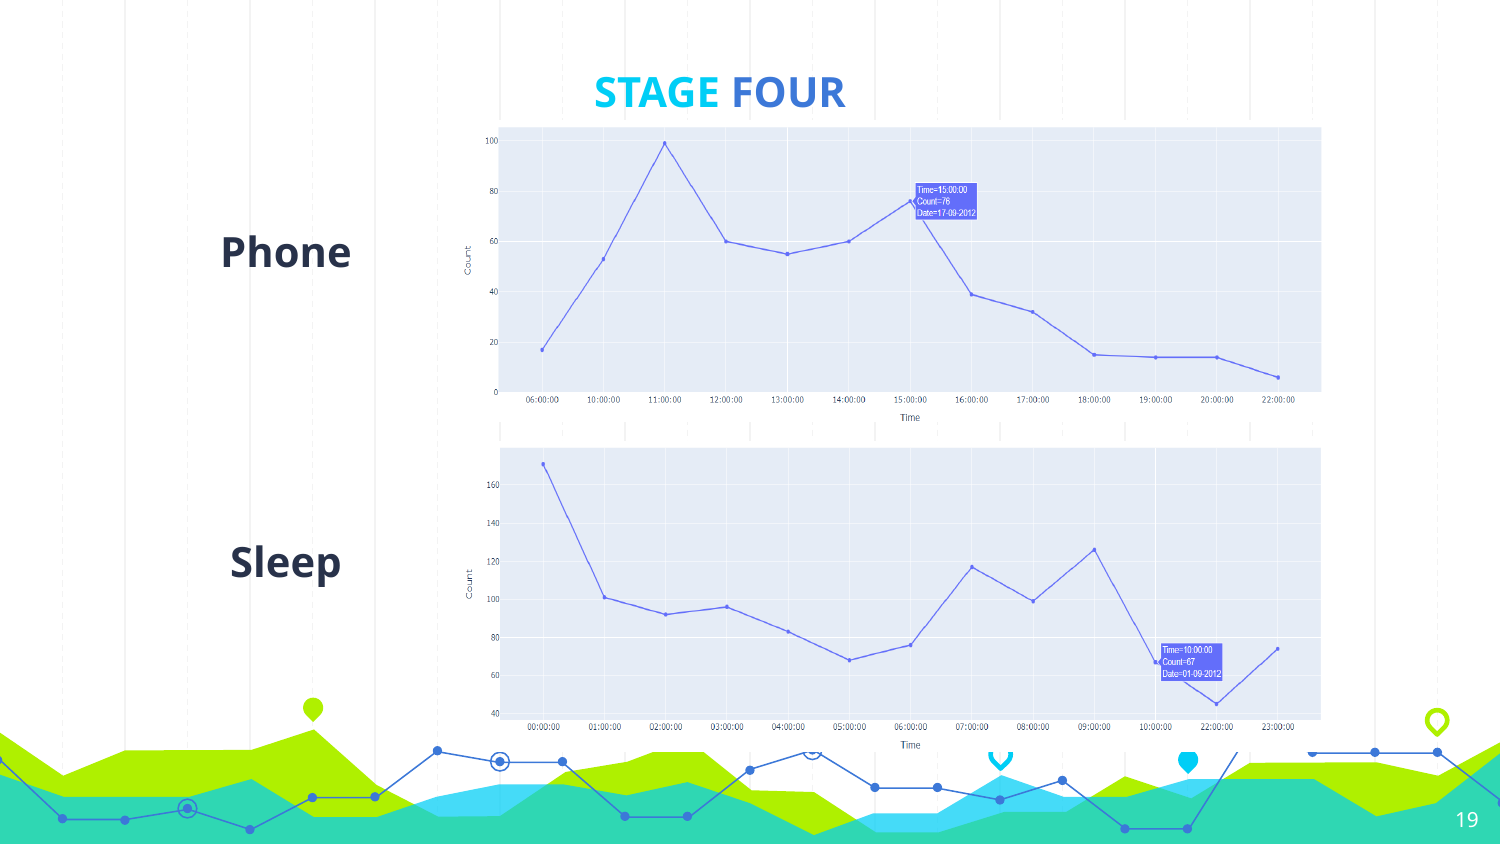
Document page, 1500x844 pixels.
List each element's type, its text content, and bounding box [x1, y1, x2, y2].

list Phone [108, 210, 447, 353]
slide_number 19 [1403, 791, 1494, 844]
picture [461, 120, 1324, 423]
text_box Sleep [108, 520, 447, 616]
title STAGE FOUR [146, 13, 1294, 131]
picture [461, 441, 1324, 752]
